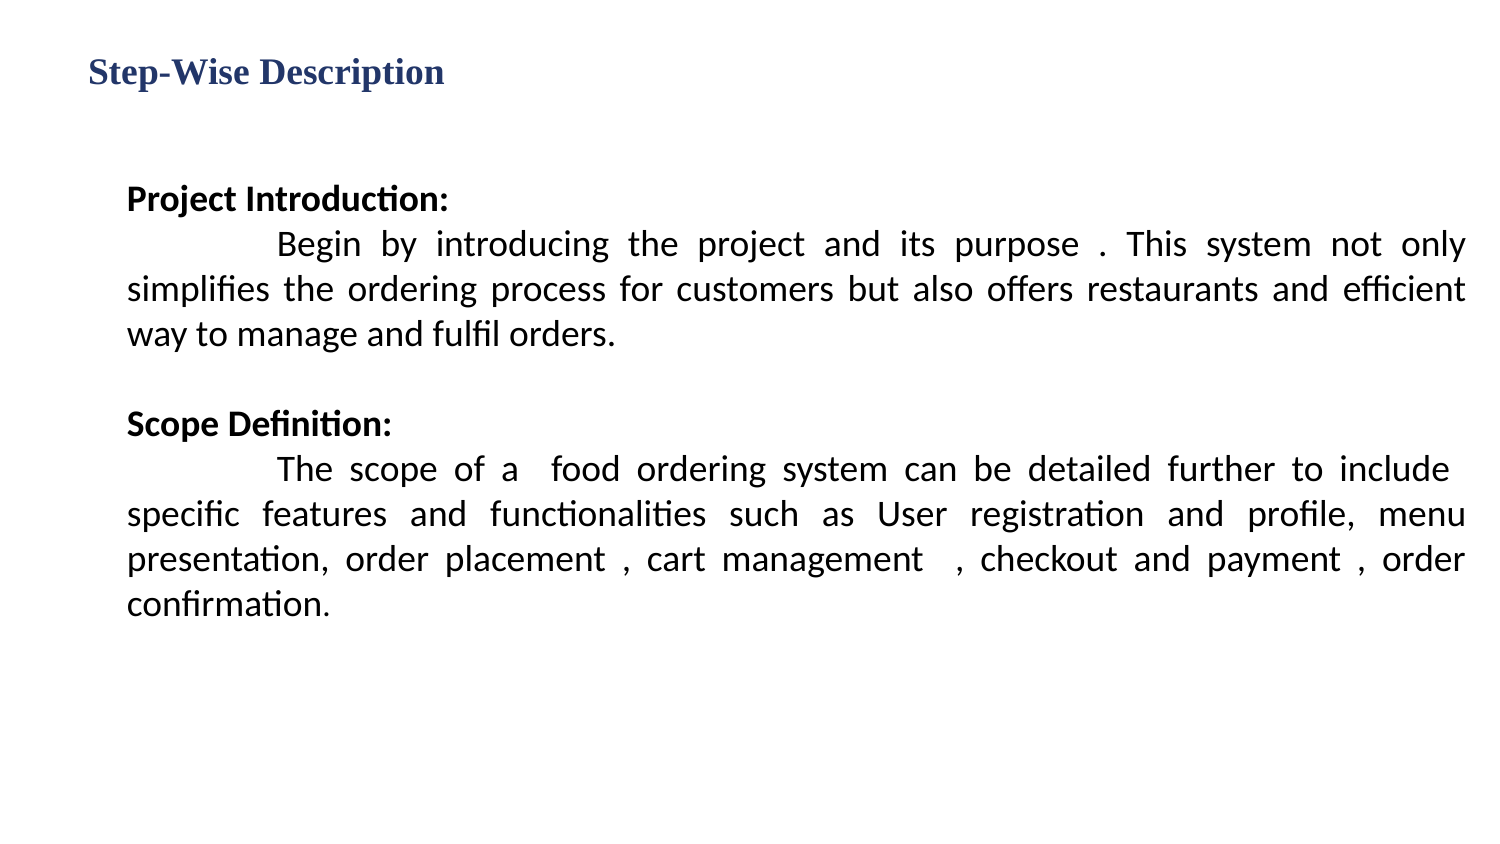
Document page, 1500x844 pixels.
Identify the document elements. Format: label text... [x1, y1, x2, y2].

text_box Step-Wise Description [88, 43, 467, 93]
text_box Project Introduction: Begin by introducing the project and its purpose . This system not only simplifies the ordering process for customers but also offers restaurants and efficient way to manage and fulfil orders. Scope Definition: The scope of a food ordering system can be detailed further to include specific features and functionalities such as User registration and profile, menu presentation, order placement , cart management , checkout and payment , order confirmation. [112, 166, 1483, 672]
